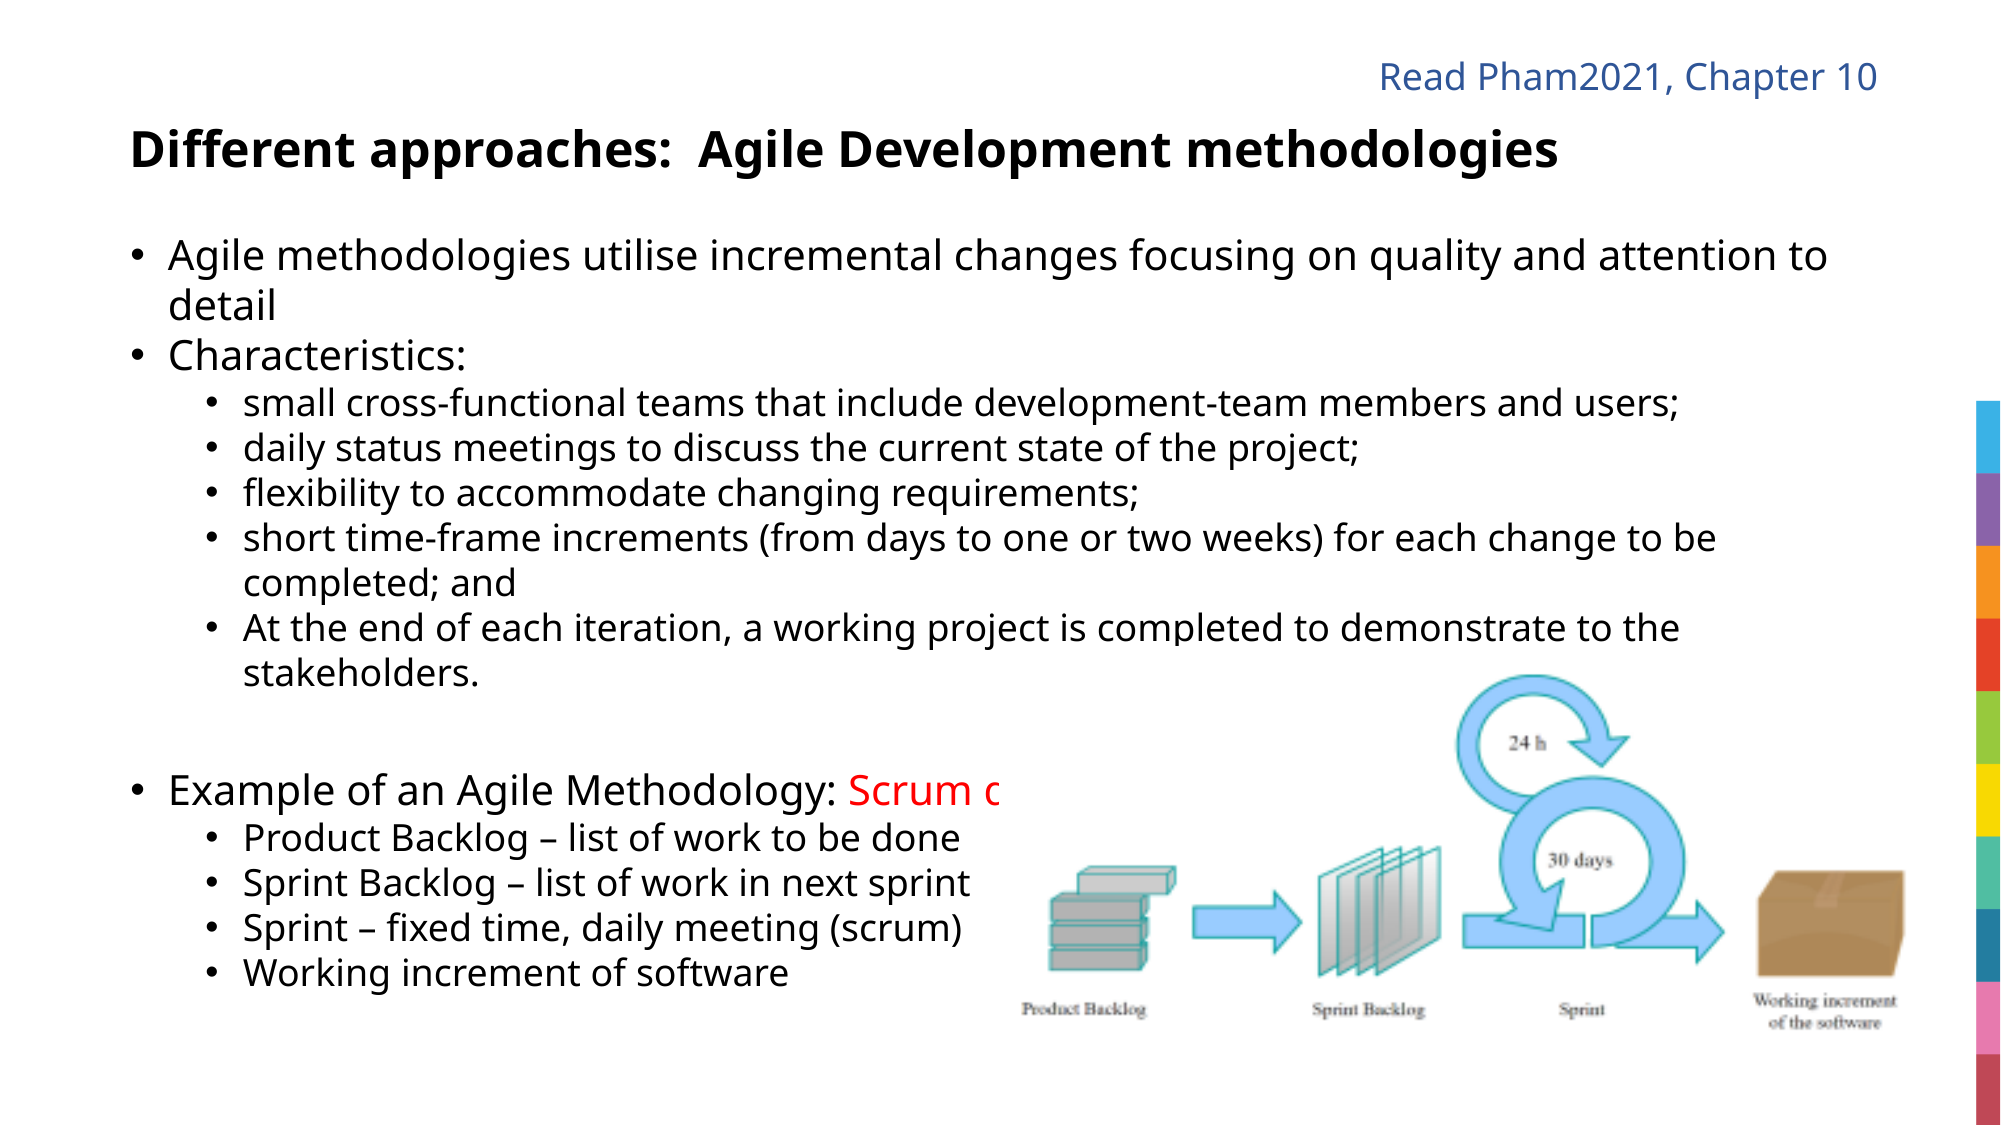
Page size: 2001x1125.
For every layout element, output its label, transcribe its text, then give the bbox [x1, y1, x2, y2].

text_box Read Pham2021, Chapter 10 [1363, 45, 2000, 105]
title Different approaches: Agile Development methodologies [115, 111, 1863, 186]
picture [1976, 402, 2001, 1125]
list Agile methodologies utilise incremental changes focusing on quality and attention to detail Characteristics: small cross-functional teams that include development-team members and users; daily status meetings to discuss the current state of the project; flexibility to accommodate changing requirements; short time-frame increments (from days to one or two weeks) for each change to be completed; and At the end of each iteration, a working project is completed to demonstrate to the stakeholders. Example of an Agile Methodology: Scrum development model Product Backlog – list of work to be done Sprint Backlog – list of work in next sprint Sprint – fixed time, daily meeting (scrum) Working increment of software [115, 221, 1863, 940]
picture [999, 646, 1935, 1063]
